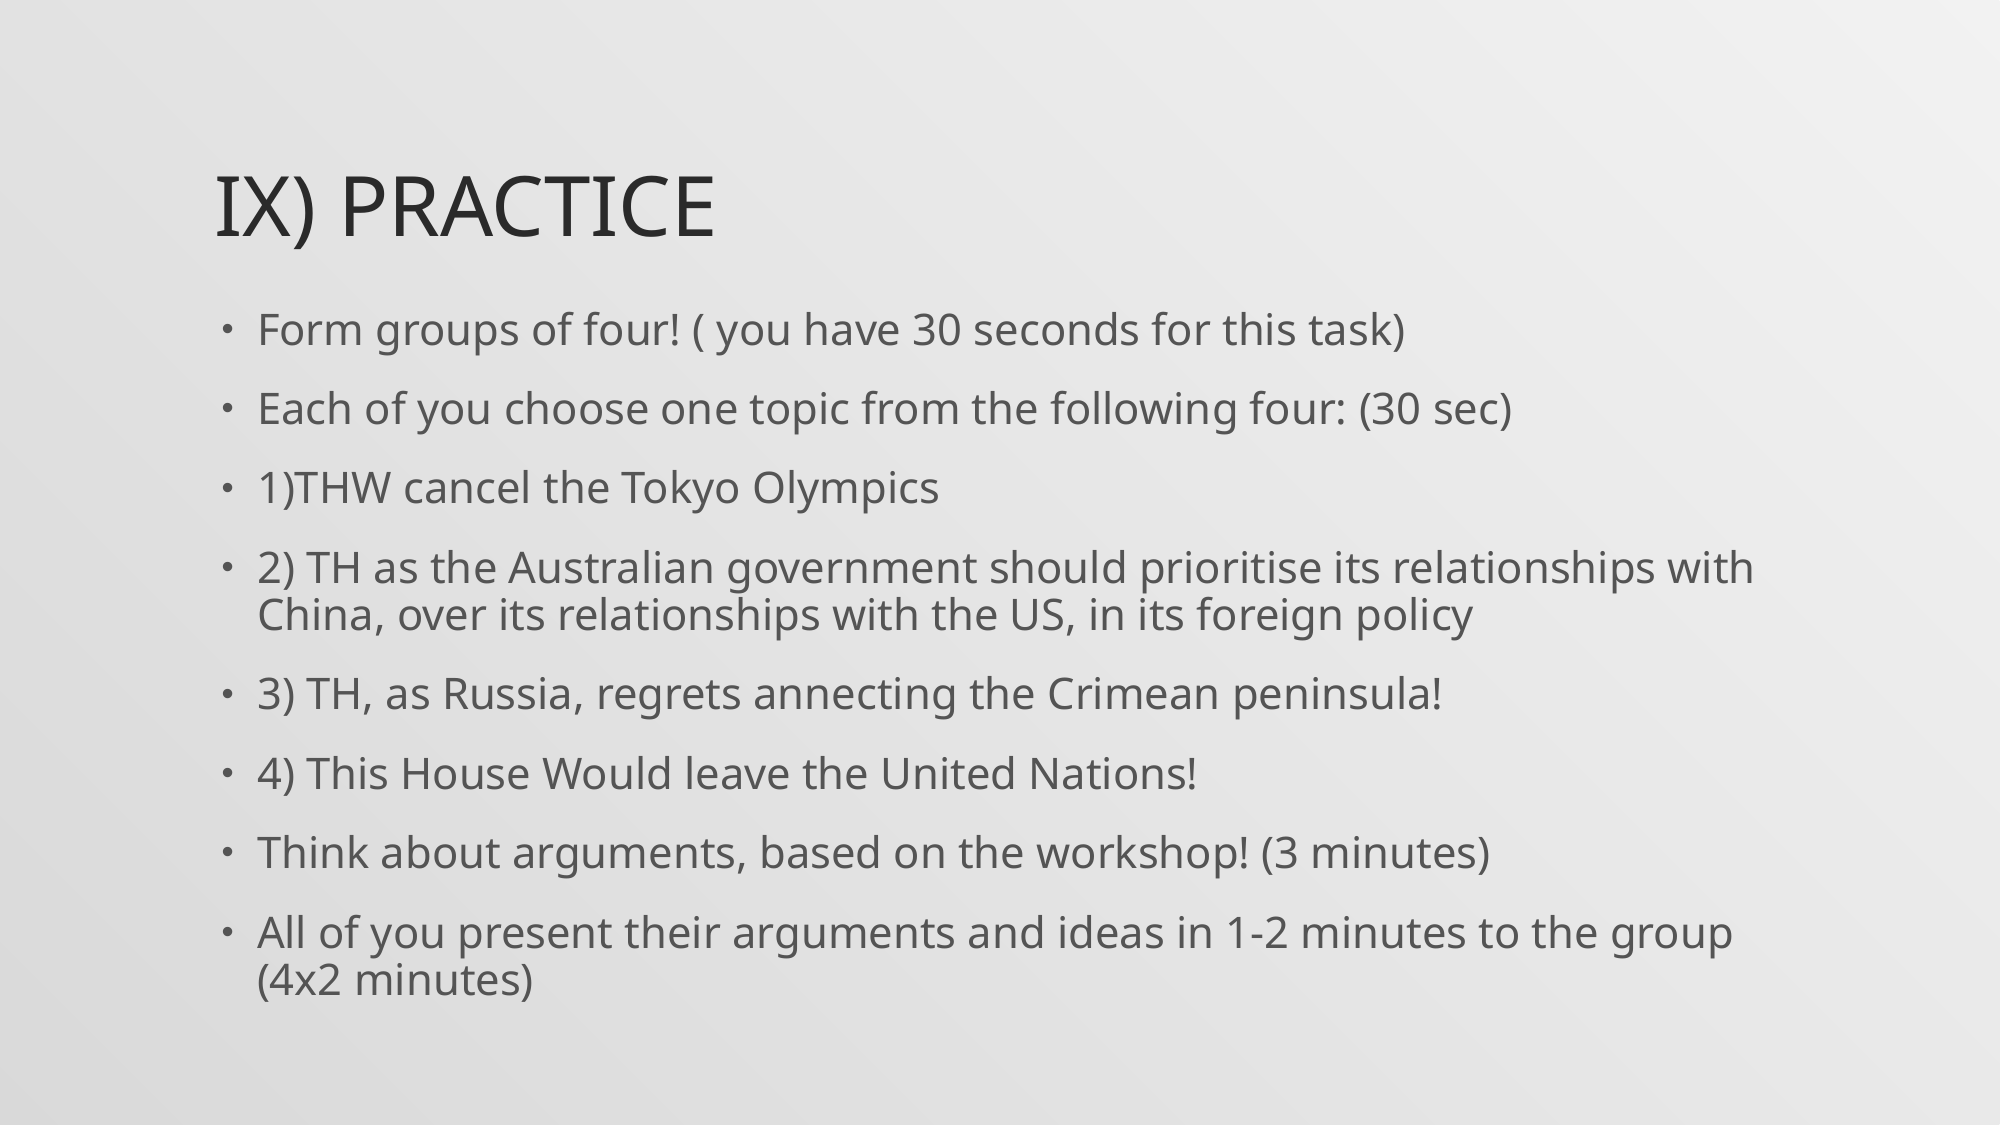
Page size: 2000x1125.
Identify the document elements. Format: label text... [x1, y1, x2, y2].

title IX) Practice [199, 45, 1800, 263]
list Form groups of four! ( you have 30 seconds for this task) Each of you choose one topic from the following four: (30 sec) 1)THW cancel the Tokyo Olympics 2) TH as the Australian government should prioritise its relationships with China, over its relationships with the US, in its foreign policy 3) TH, as Russia, regrets annecting the Crimean peninsula! 4) This House Would leave the United Nations! Think about arguments, based on the workshop! (3 minutes) All of you present their arguments and ideas in 1-2 minutes to the group (4x2 minutes) [199, 299, 1800, 1013]
